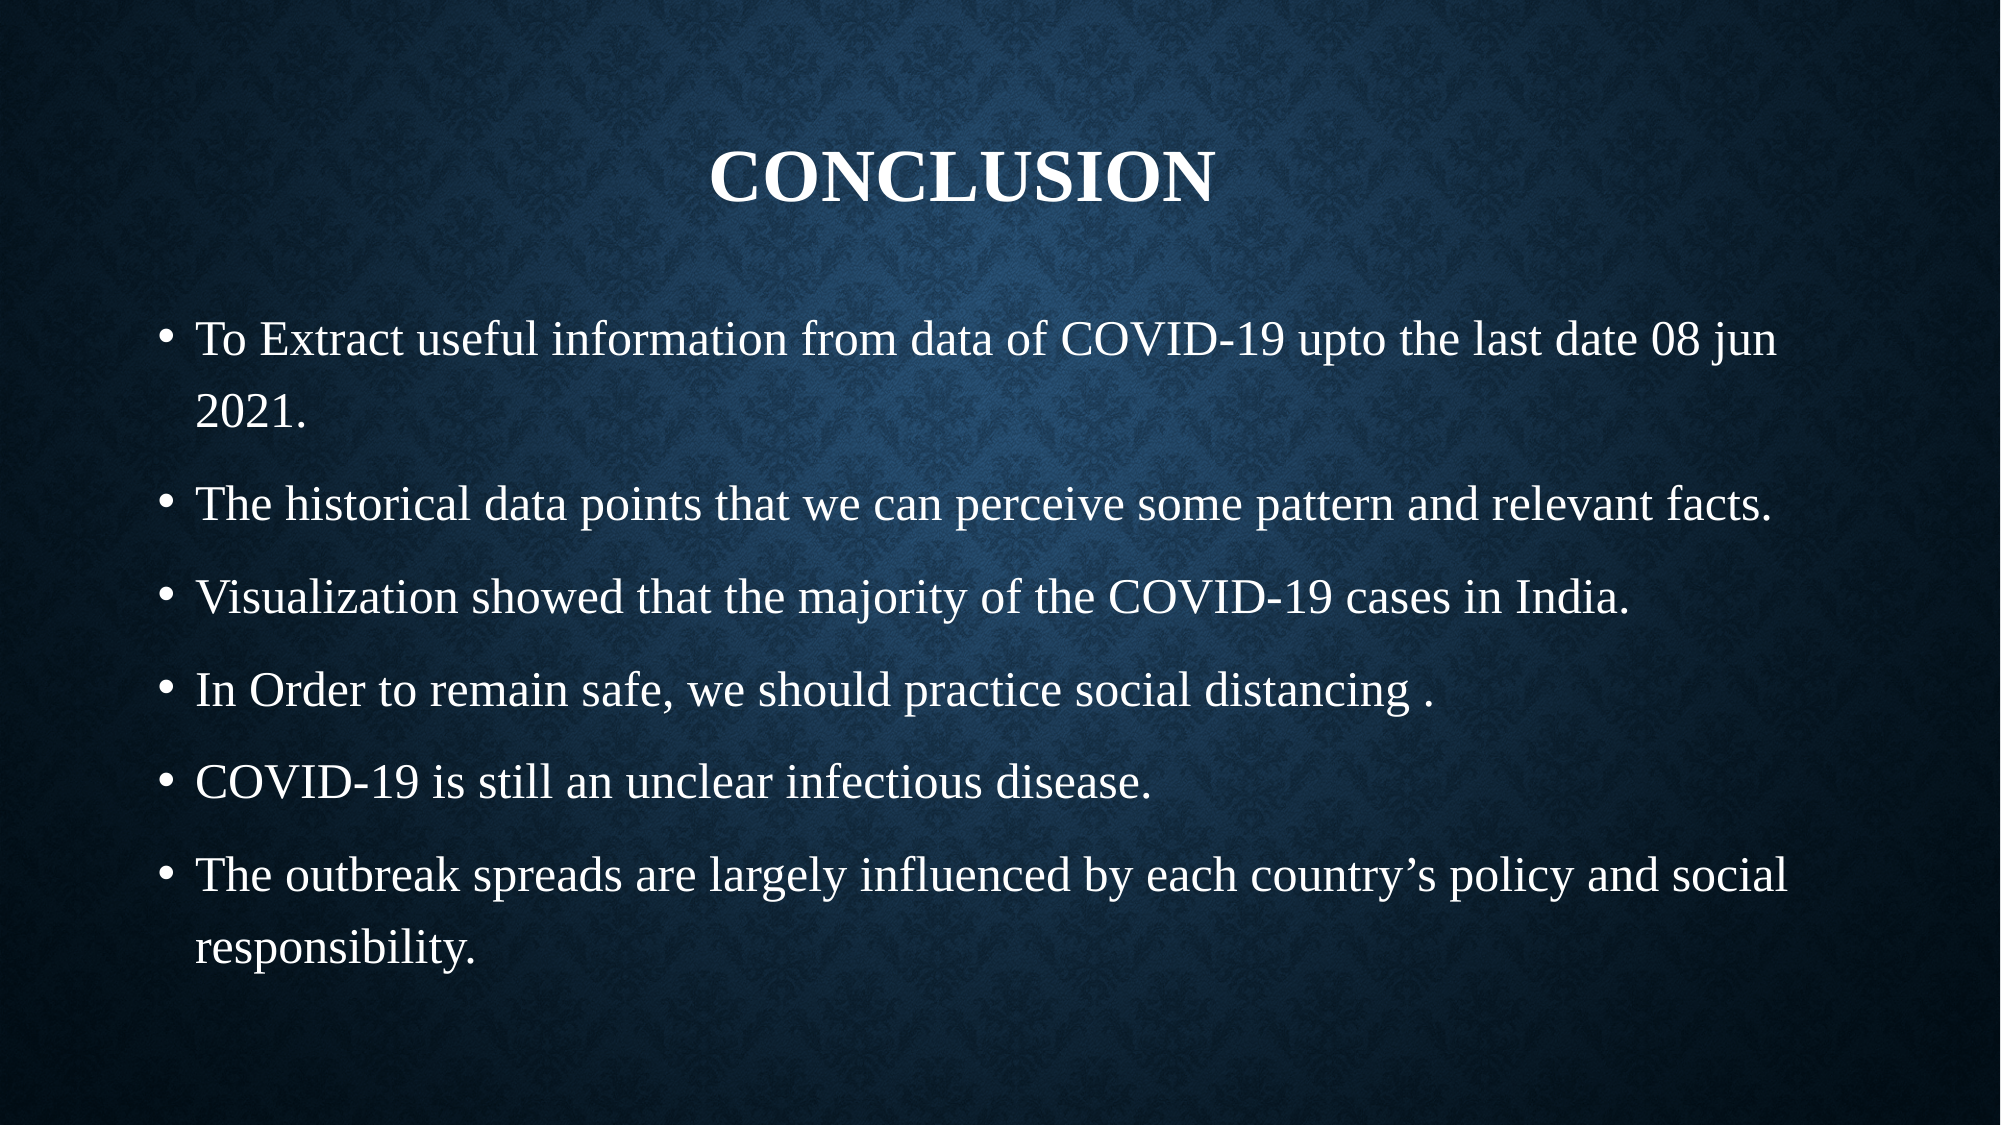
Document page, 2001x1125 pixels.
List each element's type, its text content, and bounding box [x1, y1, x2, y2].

title Conclusion [113, 68, 1813, 287]
list To Extract useful information from data of COVID-19 upto the last date 08 jun 2021. The historical data points that we can perceive some pattern and relevant facts. Visualization showed that the majority of the COVID-19 cases in India. In Order to remain safe, we should practice social distancing . COVID-19 is still an unclear infectious disease. The outbreak spreads are largely influenced by each country’s policy and social responsibility. [142, 286, 1841, 945]
